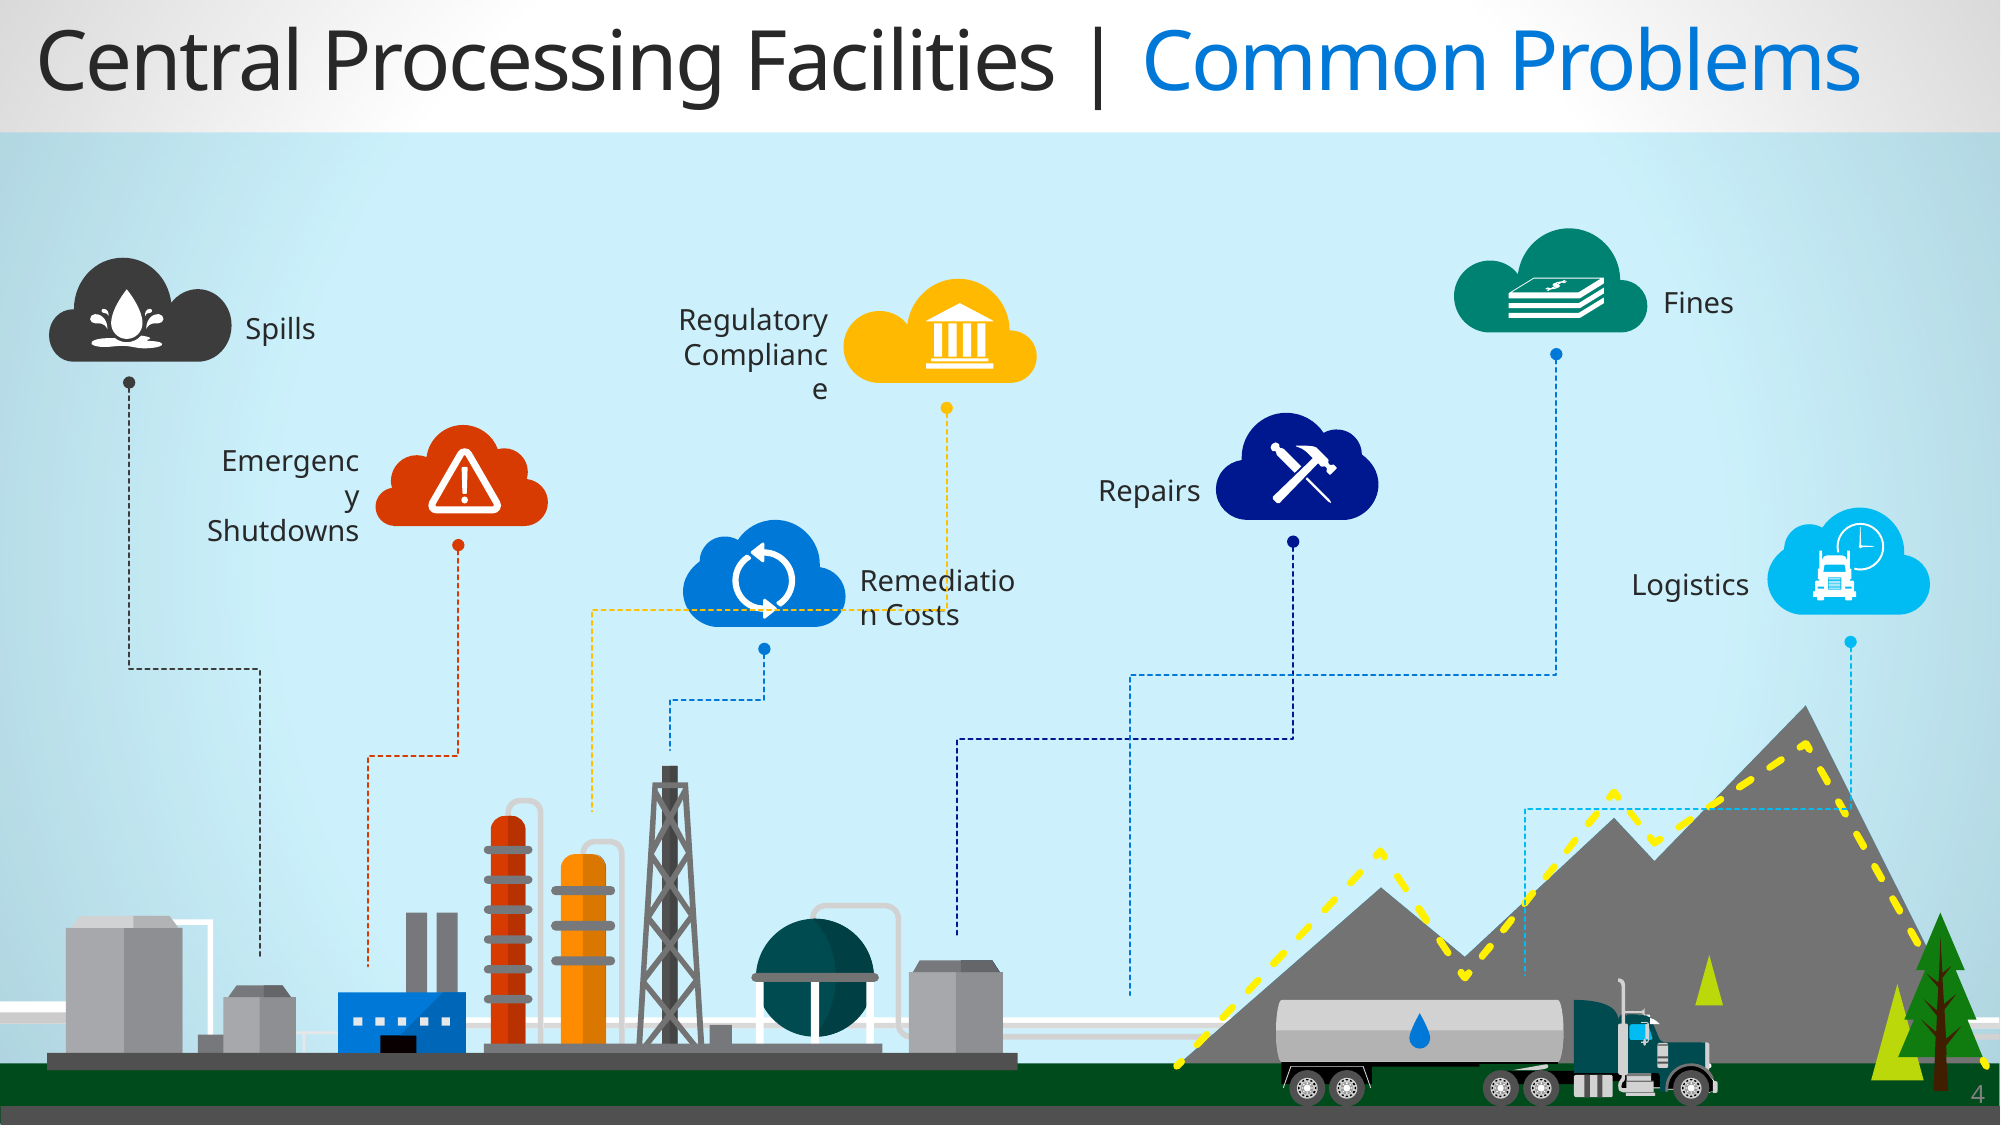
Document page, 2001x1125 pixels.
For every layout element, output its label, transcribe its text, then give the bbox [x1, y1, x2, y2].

picture [0, 0, 2001, 1125]
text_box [1453, 228, 1648, 333]
text_box [0, 132, 2000, 555]
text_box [0, 555, 2000, 1125]
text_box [1022, 461, 1665, 888]
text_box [202, 710, 625, 801]
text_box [1767, 507, 1931, 615]
text_box Spills [232, 297, 413, 357]
text_box Fines [1648, 272, 1841, 332]
text_box Central Processing Facilities | Common Problems [20, 11, 2000, 146]
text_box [1215, 412, 1379, 461]
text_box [843, 278, 1037, 384]
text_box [375, 424, 549, 527]
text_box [567, 432, 972, 788]
text_box Emergency Shutdowns [191, 465, 375, 525]
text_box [927, 570, 1323, 908]
text_box Regulatory Compliance [660, 323, 843, 383]
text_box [1520, 645, 1855, 972]
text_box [666, 652, 769, 748]
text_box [48, 257, 232, 362]
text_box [0, 603, 482, 735]
